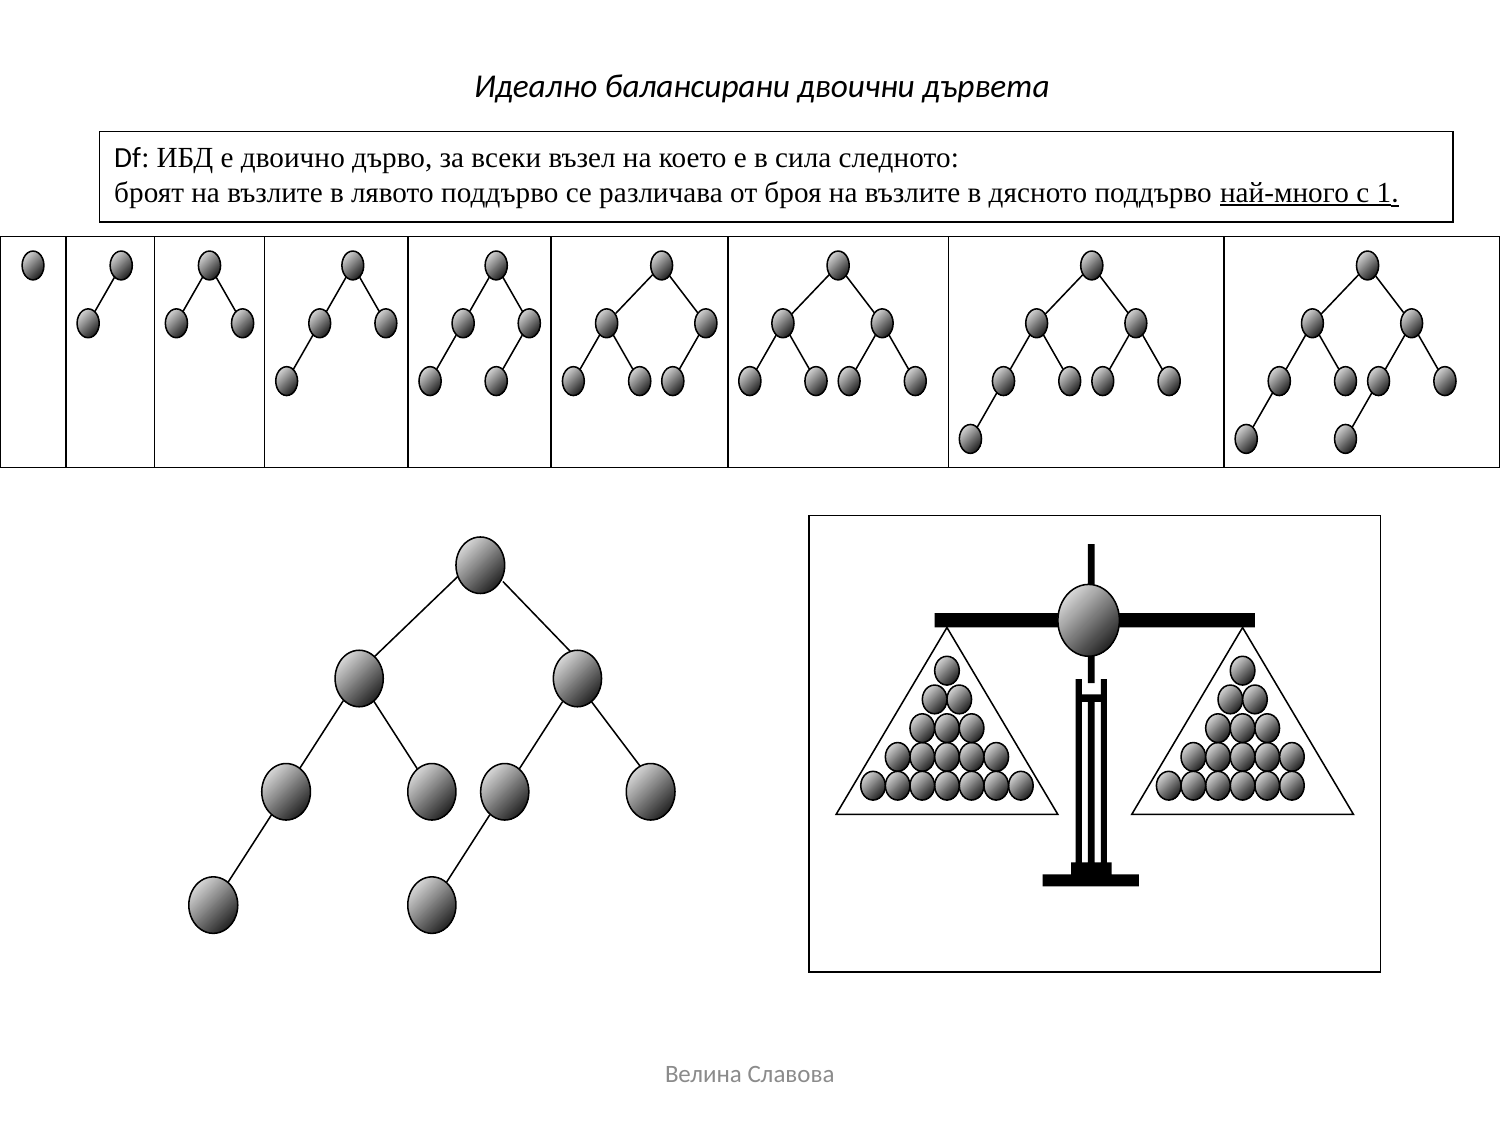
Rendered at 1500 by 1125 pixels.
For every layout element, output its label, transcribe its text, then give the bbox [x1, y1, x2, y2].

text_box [65, 236, 152, 468]
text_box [407, 236, 548, 468]
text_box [1223, 236, 1500, 468]
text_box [948, 236, 1221, 468]
text_box Идеално балансирани двоични дървета [459, 56, 1066, 112]
text_box [335, 650, 384, 707]
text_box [808, 515, 1381, 973]
text_box [626, 763, 676, 821]
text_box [731, 236, 946, 468]
text_box [188, 876, 238, 934]
text_box [407, 763, 456, 821]
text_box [0, 236, 63, 468]
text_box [550, 236, 729, 468]
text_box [264, 236, 405, 468]
text_box [261, 763, 311, 821]
text_box [407, 876, 456, 934]
text_box [455, 536, 505, 594]
text_box [553, 650, 602, 707]
text_box Df: ИБД е двоично дърво, за всеки възел на което е в сила следното: броят на възлите в лявото поддърво се различава от броя на възлите в дясното поддърво най-много с 1. [99, 131, 1454, 222]
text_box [154, 236, 262, 468]
footer Велина Славова [512, 1042, 988, 1103]
text_box [480, 763, 529, 821]
